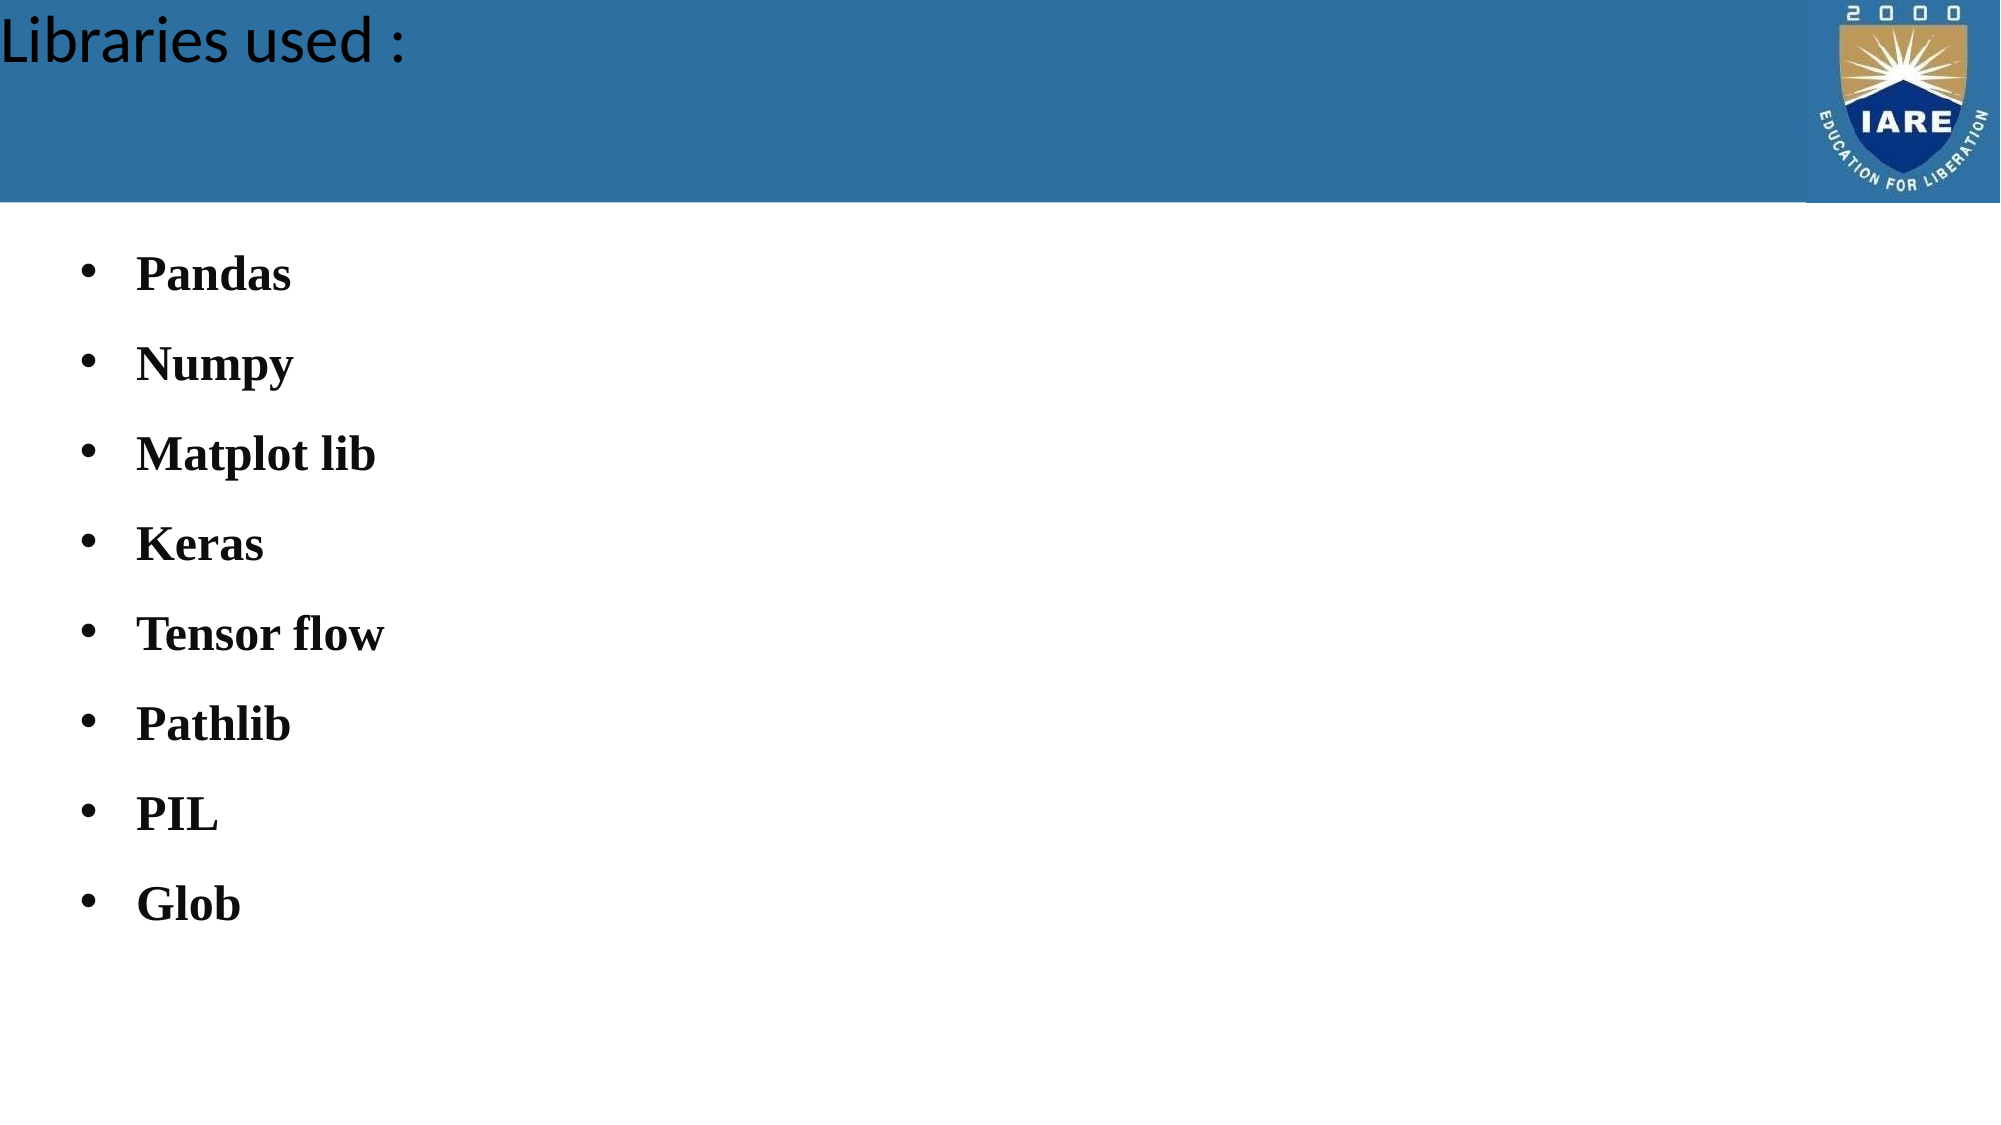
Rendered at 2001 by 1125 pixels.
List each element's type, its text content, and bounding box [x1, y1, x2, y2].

text_box Pandas Numpy Matplot lib Keras Tensor flow Pathlib PIL Glob [65, 0, 1935, 1125]
picture [1806, 0, 2000, 203]
text_box Libraries used : [0, 0, 65, 203]
